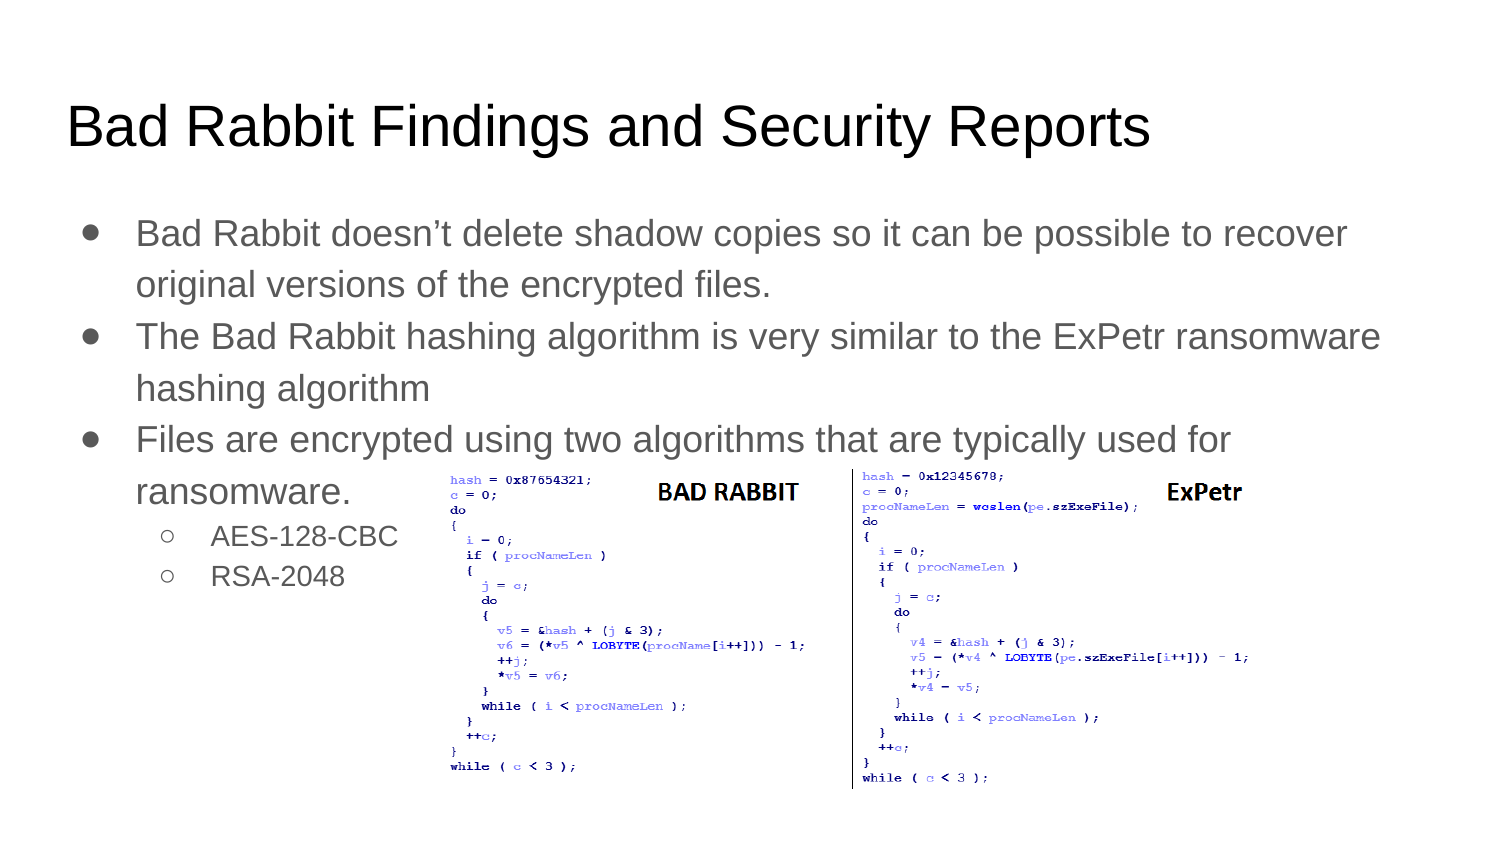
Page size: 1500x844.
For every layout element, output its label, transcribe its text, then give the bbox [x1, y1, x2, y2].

title Bad Rabbit Findings and Security Reports [51, 72, 1449, 167]
picture [446, 468, 1273, 789]
list Bad Rabbit doesn’t delete shadow copies so it can be possible to recover original versions of the encrypted files. The Bad Rabbit hashing algorithm is very similar to the ExPetr ransomware hashing algorithm Files are encrypted using two algorithms that are typically used for ransomware. AES-128-CBC RSA-2048 [45, 186, 1444, 796]
